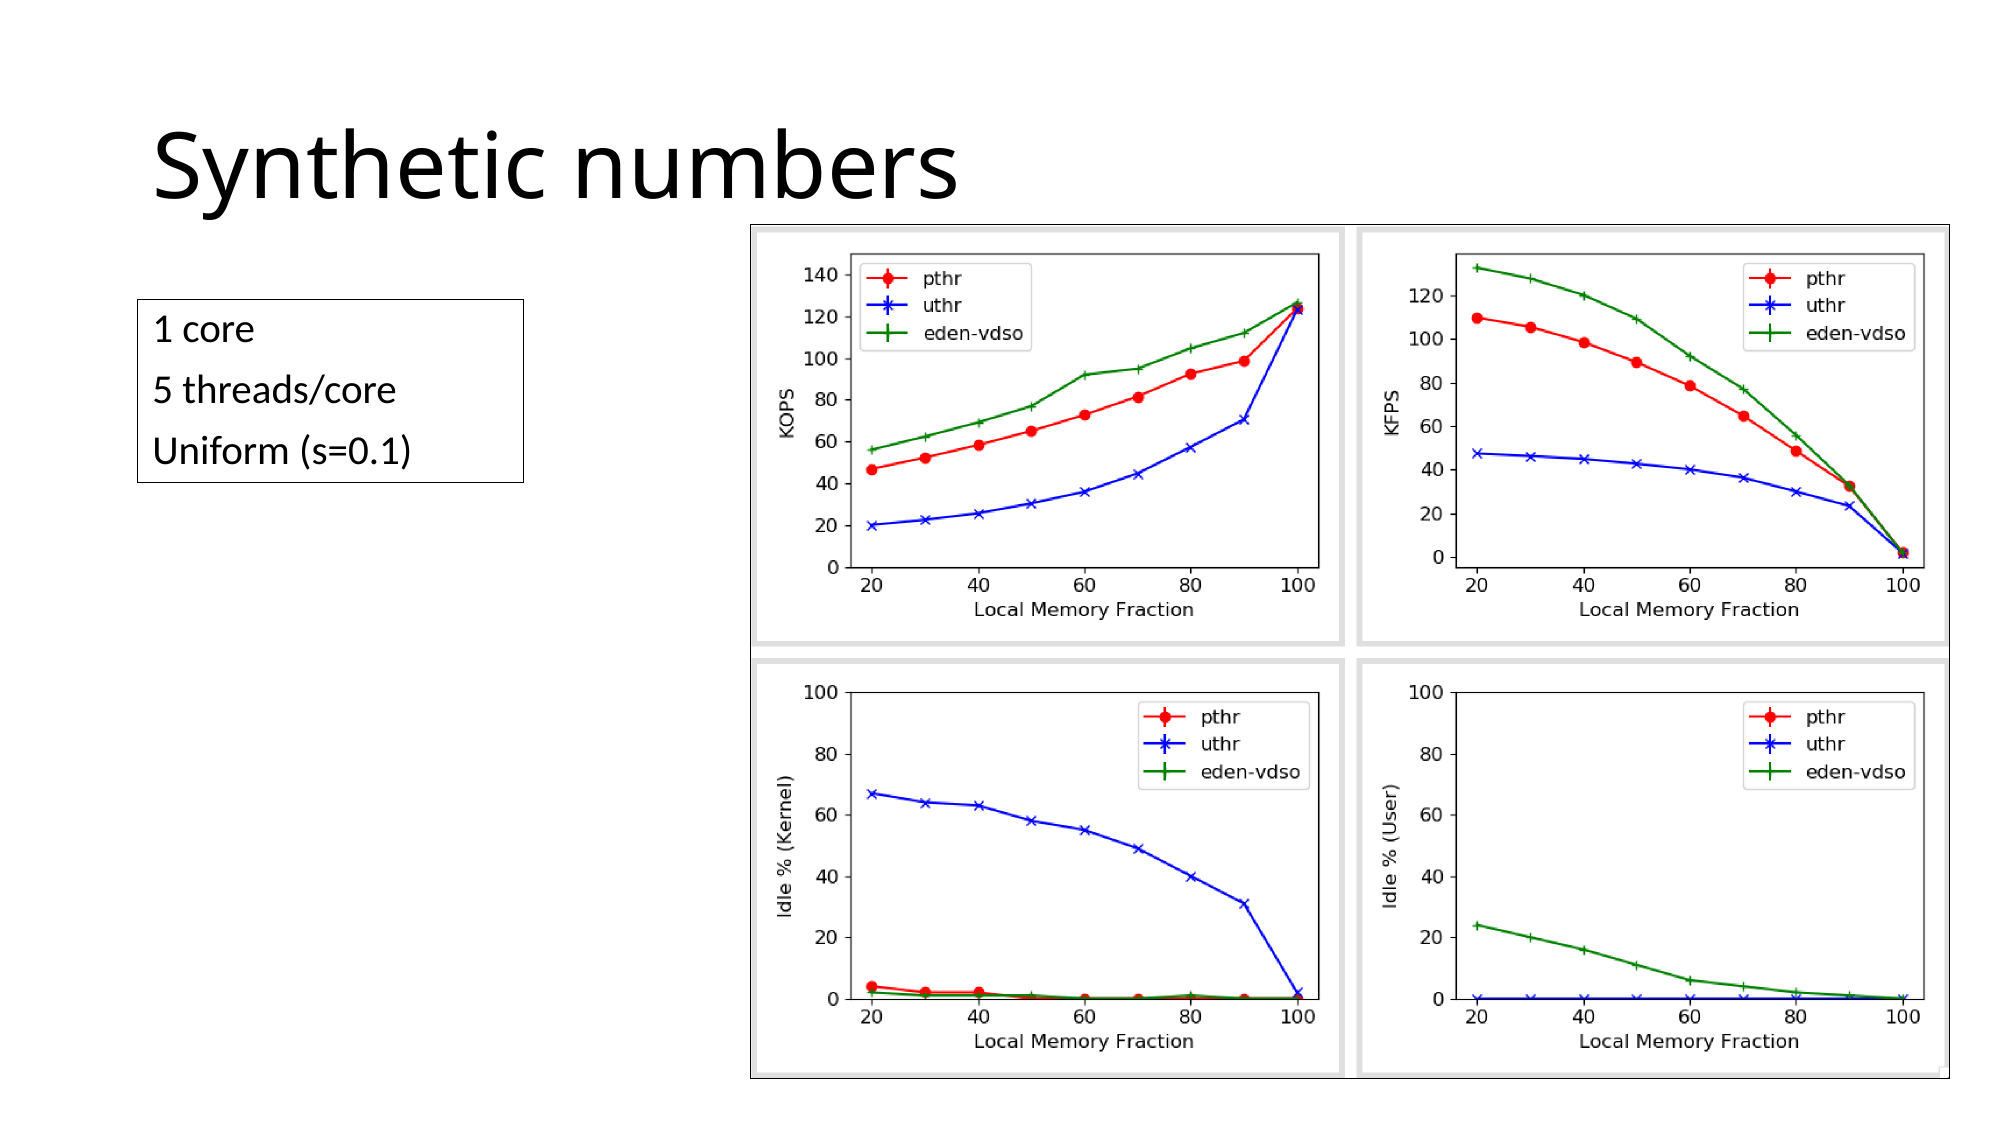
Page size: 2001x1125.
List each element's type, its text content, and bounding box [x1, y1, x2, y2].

text_box 1 core 5 threads/core Uniform (s=0.1) [137, 299, 524, 483]
title Synthetic numbers [137, 59, 1863, 278]
picture [749, 224, 1950, 1079]
